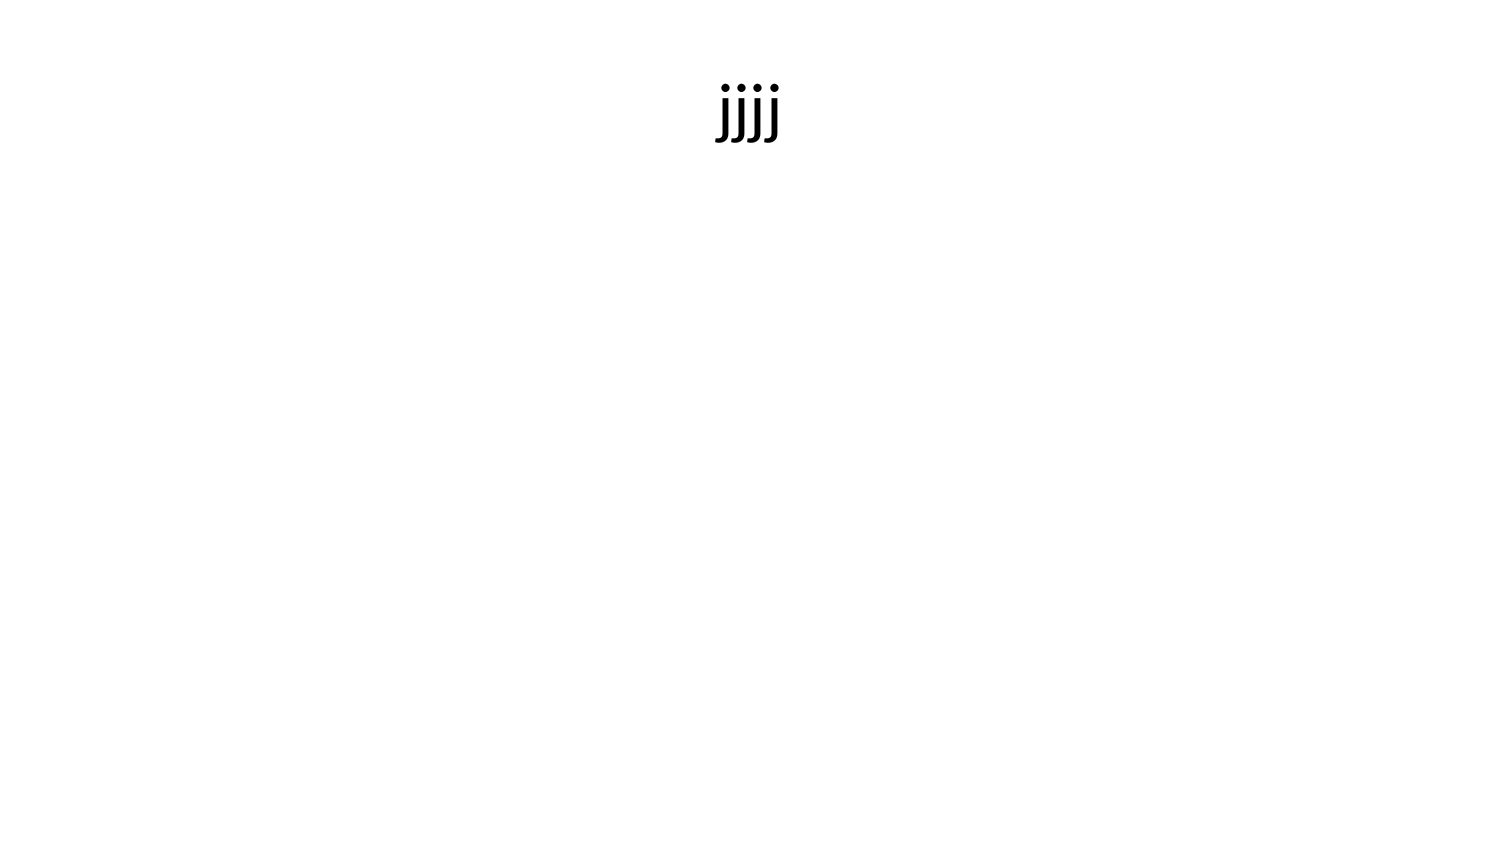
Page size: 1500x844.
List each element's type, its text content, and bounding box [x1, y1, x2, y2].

title jjjj [75, 33, 1425, 175]
